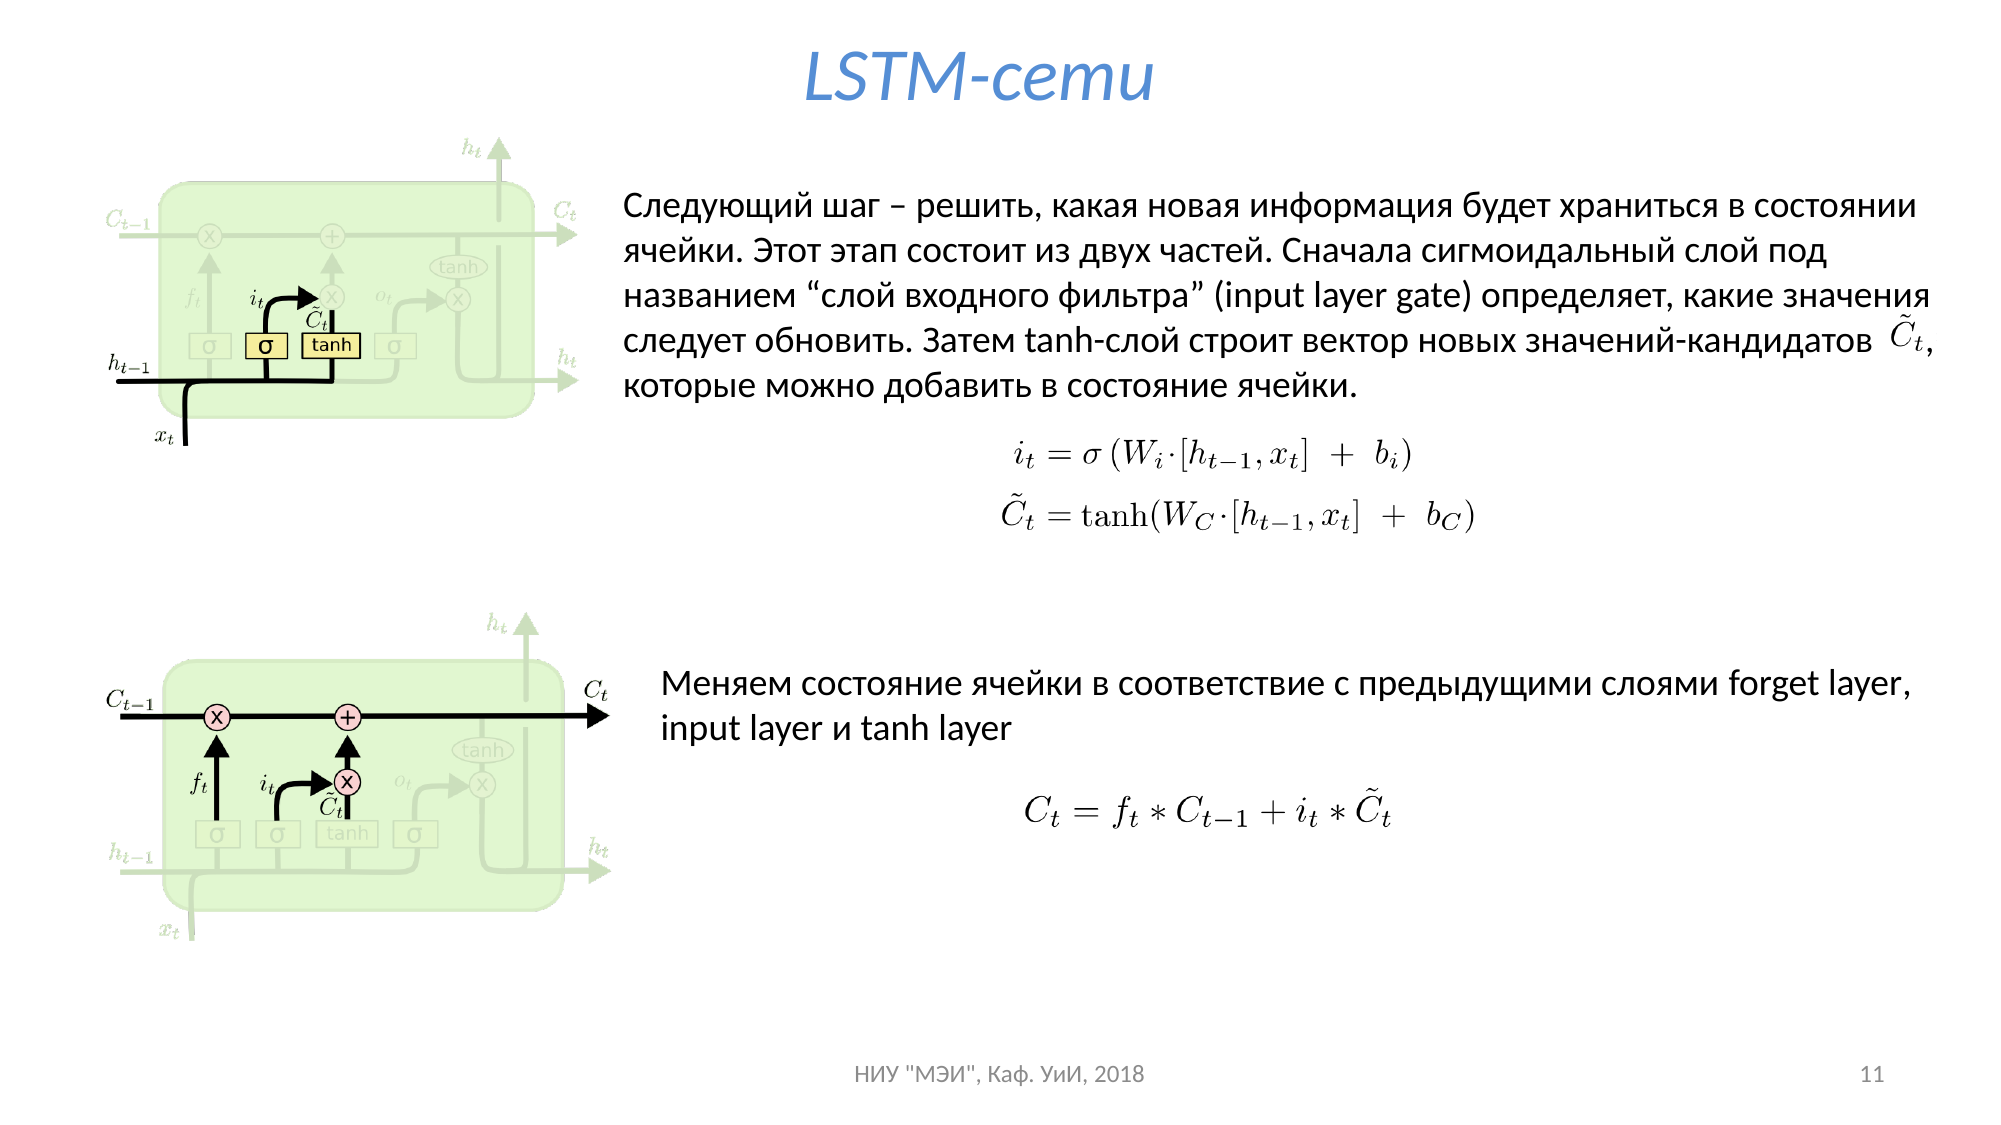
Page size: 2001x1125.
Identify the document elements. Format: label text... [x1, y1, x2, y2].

footer НИУ "МЭИ", Каф. УиИ, 2018 [683, 1042, 1317, 1103]
picture [1884, 302, 1937, 370]
text_box Меняем состояние ячейки в соответствие с предыдущими слоями forget layer, input layer и tanh layer [651, 650, 2000, 755]
picture [1015, 783, 1423, 836]
picture [93, 604, 648, 945]
slide_number 11 [1433, 1042, 1900, 1103]
picture [93, 130, 609, 451]
text_box Следующий шаг – решить, какая новая информация будет храниться в состоянии ячейки. Этот этап состоит из двух частей. Сначала сигмоидальный слой под названием “слой входного фильтра” (input layer gate) определяет, какие значения следует обновить. Затем tanh-слой строит вектор новых значений-кандидатов , которые можно добавить в состояние ячейки. [610, 172, 1963, 457]
picture [995, 400, 1493, 549]
title LSTM-сети [79, 0, 1880, 141]
